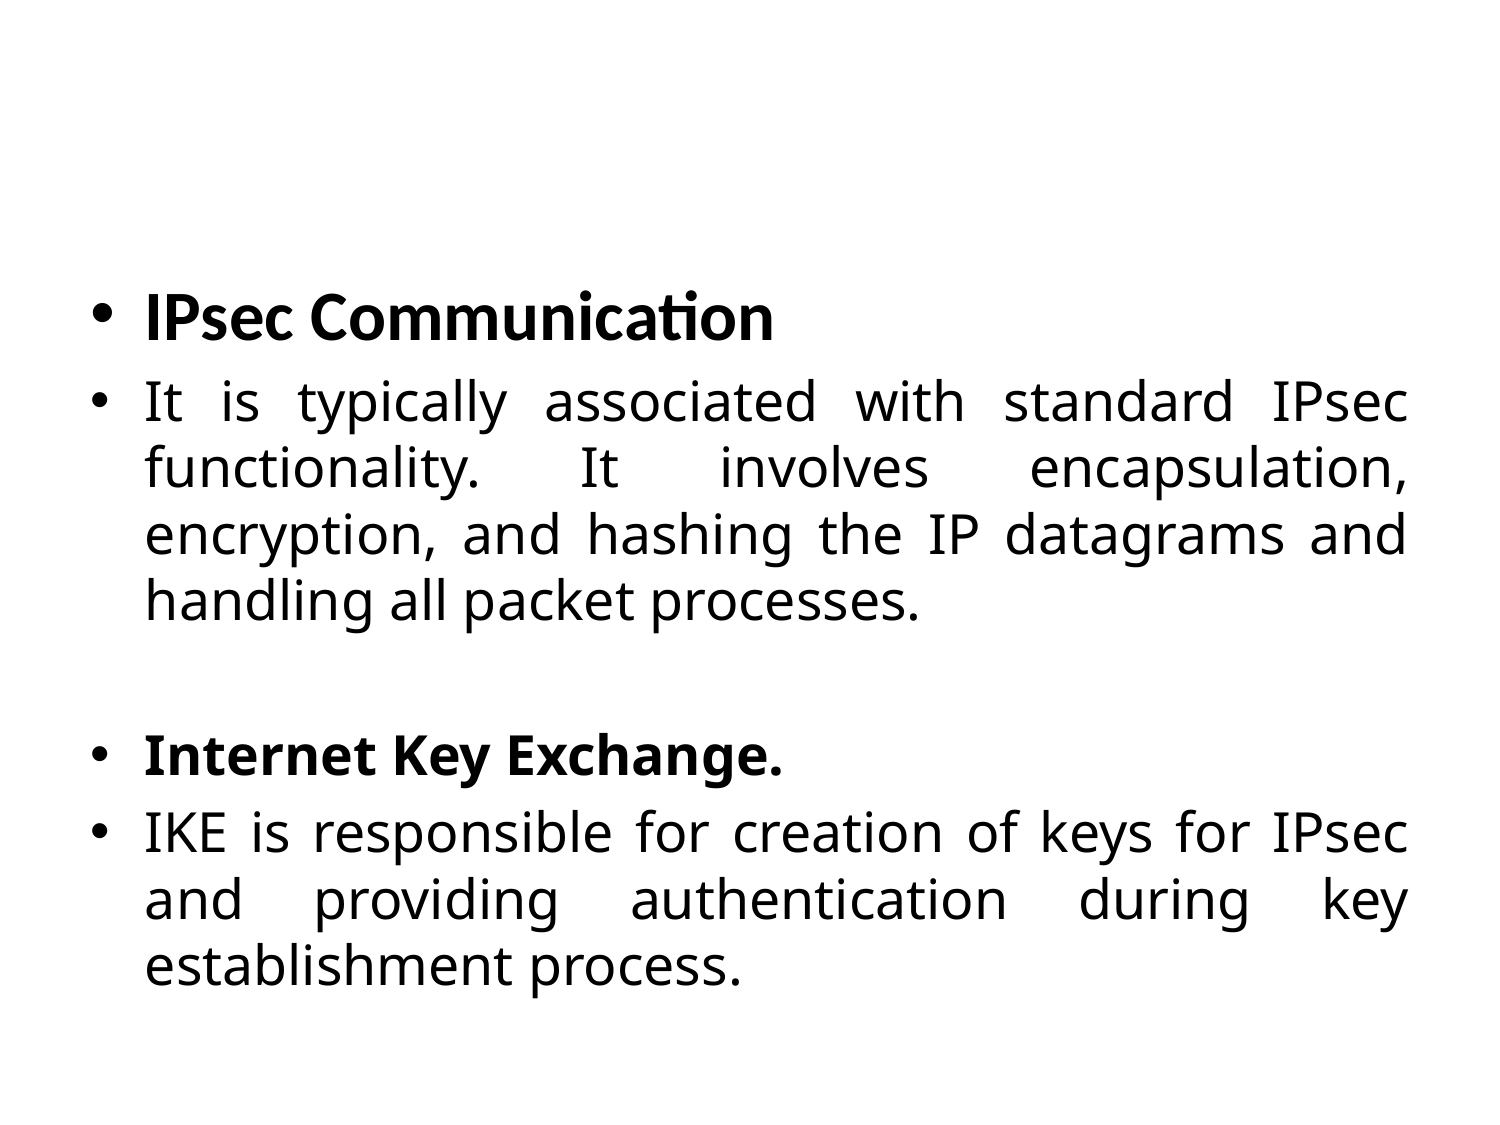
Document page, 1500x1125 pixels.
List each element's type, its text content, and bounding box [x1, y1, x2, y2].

list IPsec Communication It is typically associated with standard IPsec functionality. It involves encapsulation, encryption, and hashing the IP datagrams and handling all packet processes. Internet Key Exchange. IKE is responsible for creation of keys for IPsec and providing authentication during key establishment process. [75, 262, 1425, 1005]
